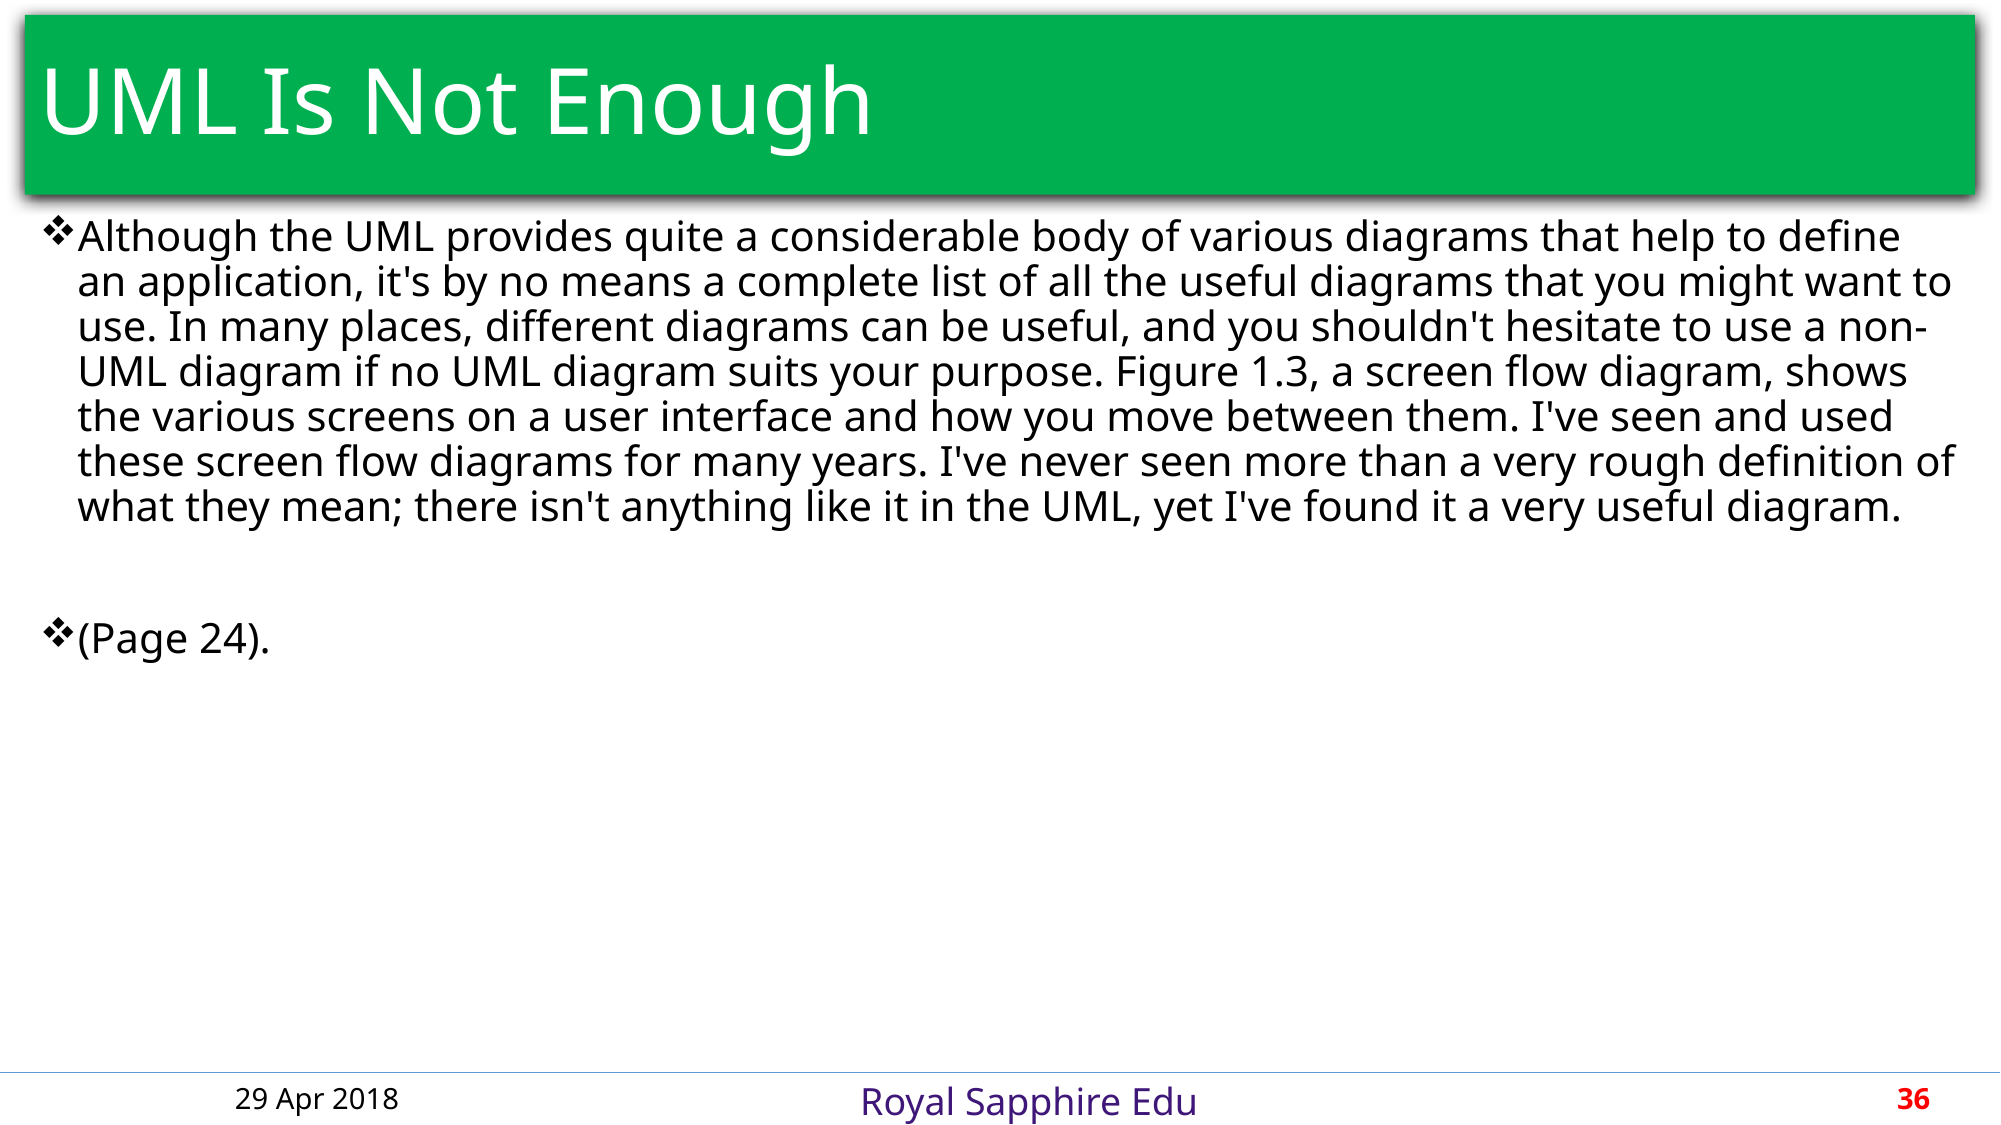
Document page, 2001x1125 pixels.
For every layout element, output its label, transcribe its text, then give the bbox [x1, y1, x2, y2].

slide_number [220, 1072, 671, 1115]
slide_number 36 [1495, 1072, 1946, 1115]
title UML Is Not Enough [24, 14, 1975, 195]
list Although the UML provides quite a considerable body of various diagrams that help to define an application, it's by no means a complete list of all the useful diagrams that you might want to use. In many places, different diagrams can be useful, and you shouldn't hesitate to use a non-UML diagram if no UML diagram suits your purpose. Figure 1.3, a screen flow diagram, shows the various screens on a user interface and how you move between them. I've seen and used these screen flow diagrams for many years. I've never seen more than a very rough definition of what they mean; there isn't anything like it in the UML, yet I've found it a very useful diagram. (Page 24). [24, 208, 1975, 1063]
